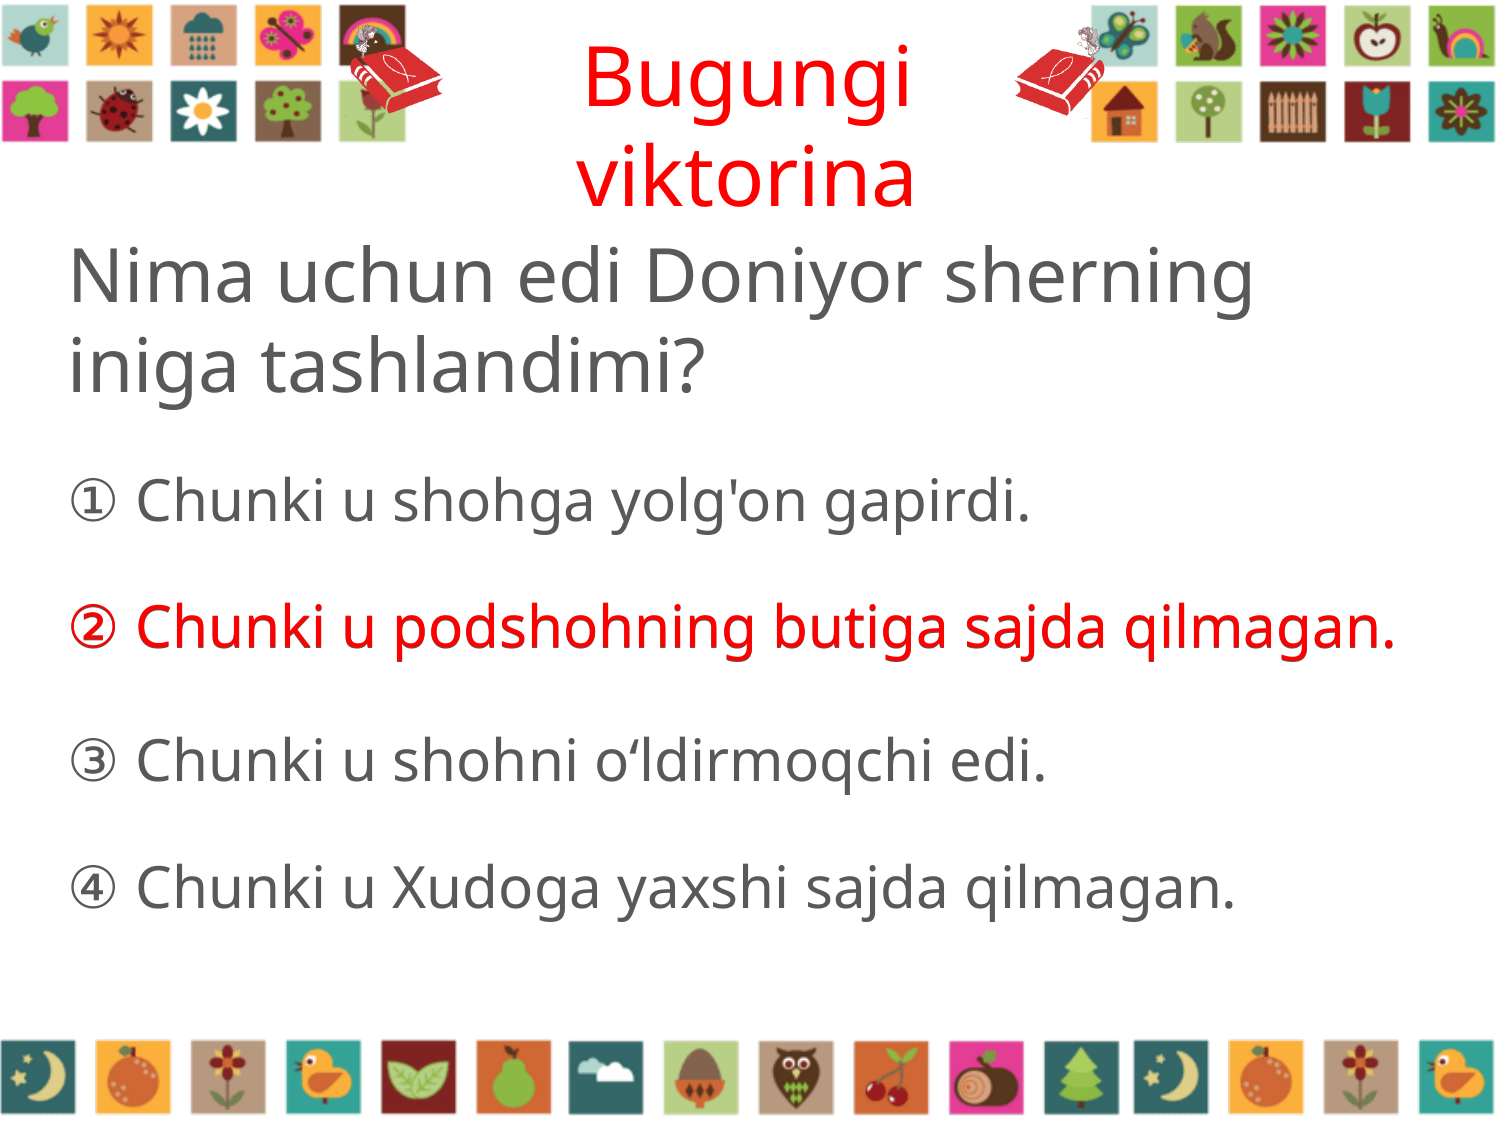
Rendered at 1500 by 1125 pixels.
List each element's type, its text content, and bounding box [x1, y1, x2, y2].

picture [0, 3, 475, 150]
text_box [0, 1028, 1500, 1118]
text_box ④ Chunki u Xudoga yaxshi sajda qilmagan. [53, 842, 1483, 928]
text_box Bugungi viktorina [414, 16, 1080, 219]
text_box ③ Chunki u shohni o‘ldirmoqchi edi. [53, 716, 1483, 801]
text_box Nima uchun edi Doniyor sherning iniga tashlandimi? [53, 219, 1436, 415]
text_box ② Chunki u podshohning butiga sajda qilmagan. [53, 581, 1483, 667]
text_box ① Chunki u shohga yolg'on gapirdi. [53, 456, 1436, 541]
picture [982, 3, 1500, 150]
